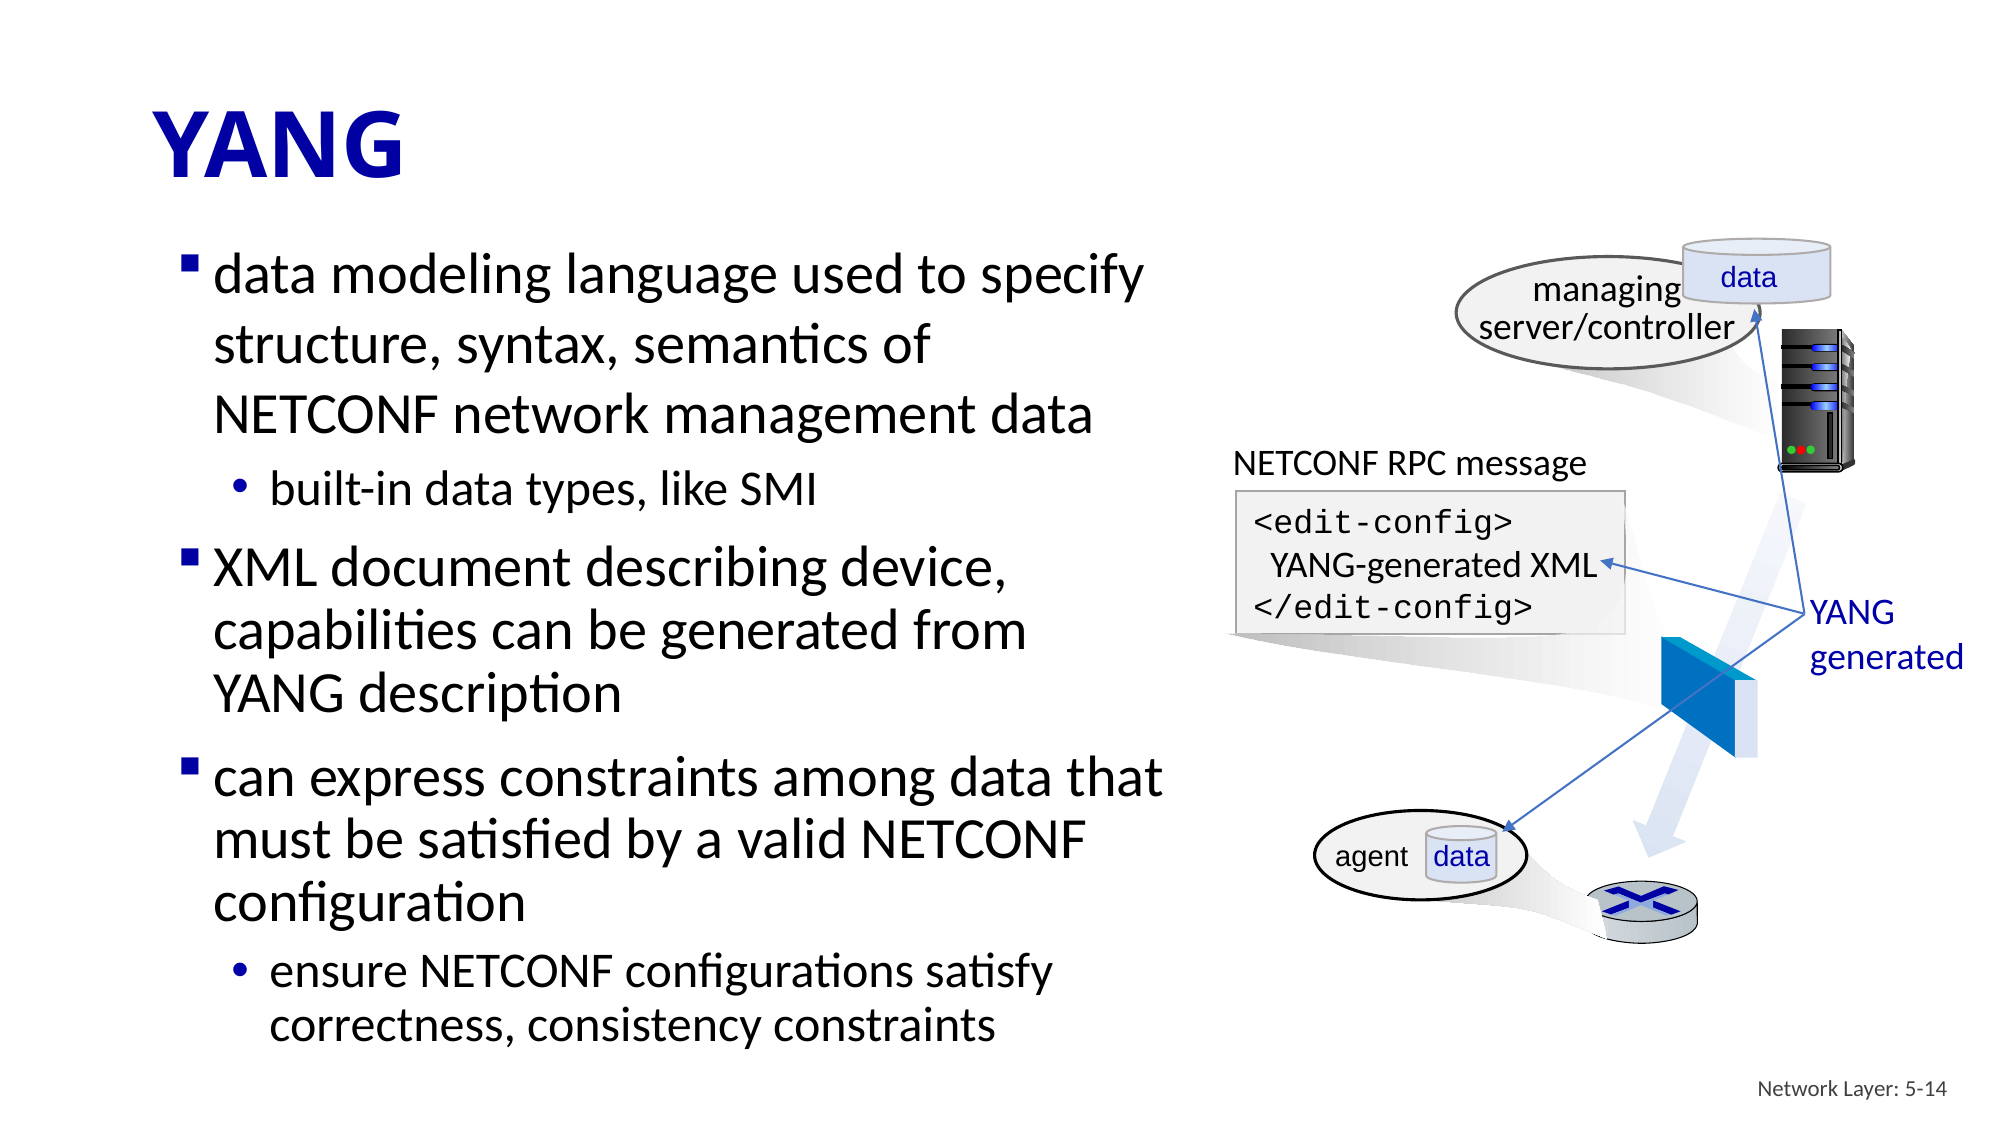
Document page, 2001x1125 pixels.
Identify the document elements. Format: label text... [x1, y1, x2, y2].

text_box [1585, 881, 1698, 944]
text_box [1502, 309, 1982, 832]
title YANG [137, 74, 1863, 221]
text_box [1314, 810, 1608, 940]
list data modeling language used to specify structure, syntax, semantics of NETCONF network management data built-in data types, like SMI XML document describing device, capabilities can be generated from YANG description can express constraints among data that must be satisfied by a valid NETCONF configuration ensure NETCONF configurations satisfy correctness, consistency constraints [140, 228, 1187, 1078]
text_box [1456, 238, 1856, 472]
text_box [1226, 490, 1502, 716]
text_box NETCONF RPC message [1218, 430, 1502, 491]
text_box [1636, 832, 1689, 859]
slide_number Network Layer: 5-14 [1512, 1056, 1963, 1117]
